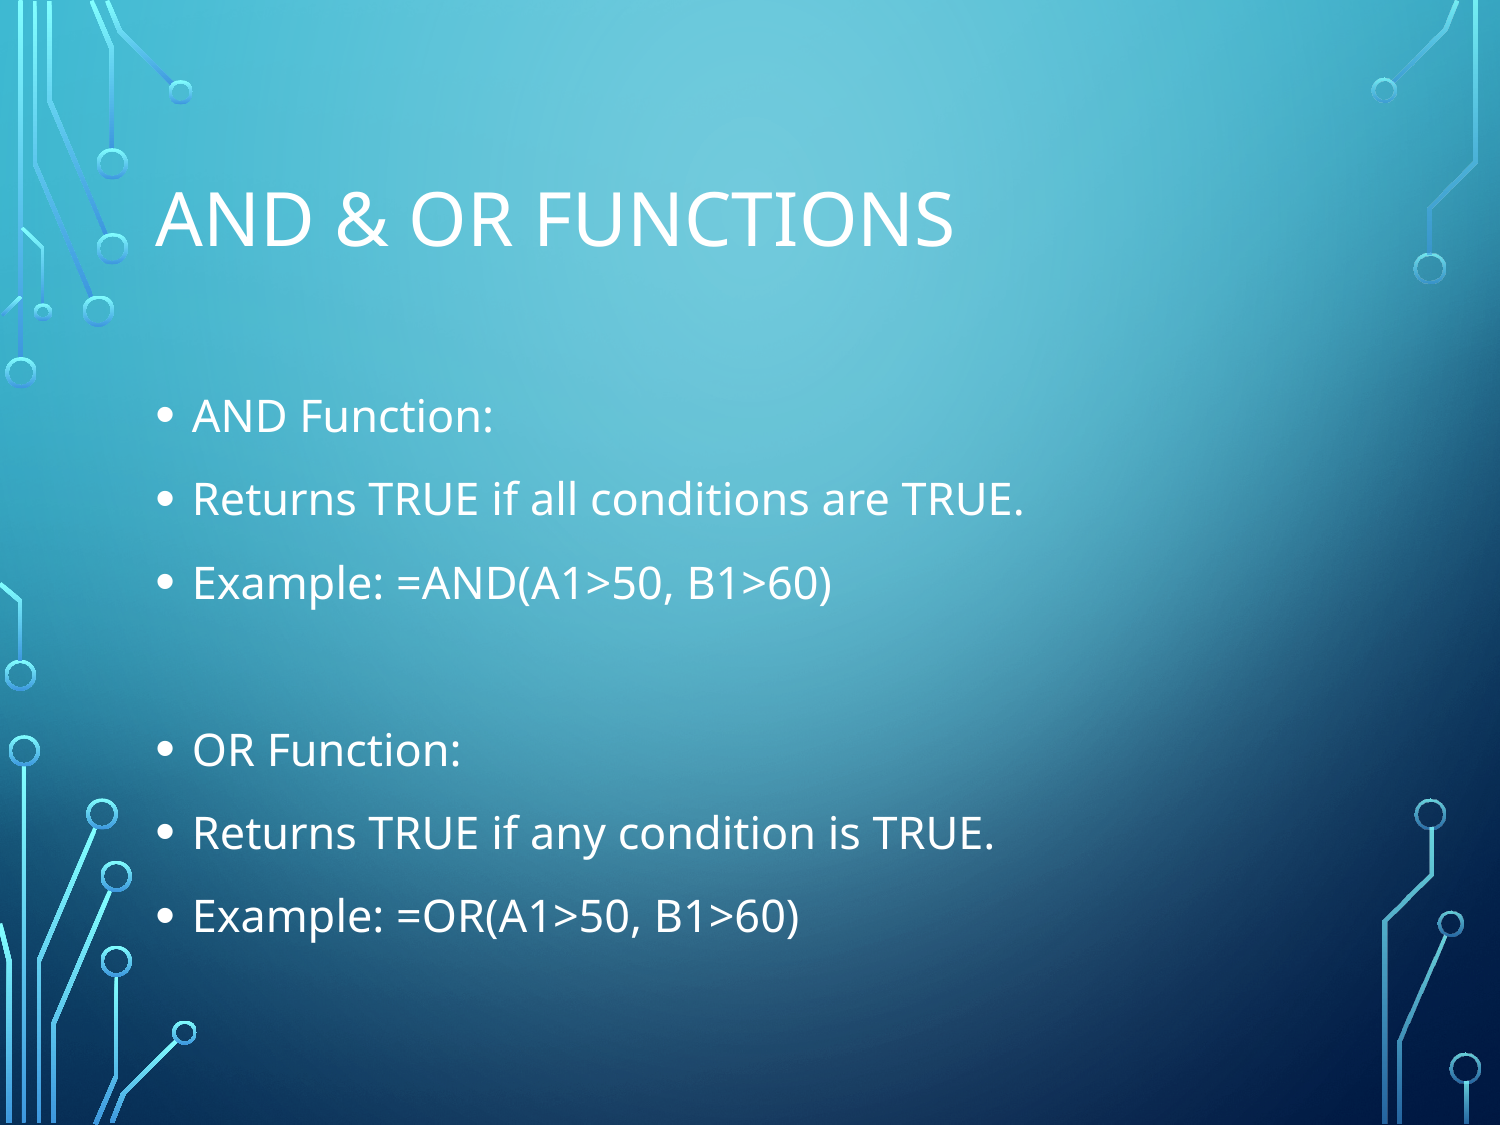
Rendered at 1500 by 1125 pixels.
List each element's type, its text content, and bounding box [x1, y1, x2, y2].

title AND & OR Functions [140, 101, 1360, 344]
list AND Function: Returns TRUE if all conditions are TRUE. Example: =AND(A1>50, B1>60) OR Function: Returns TRUE if any condition is TRUE. Example: =OR(A1>50, B1>60) [140, 369, 1360, 950]
